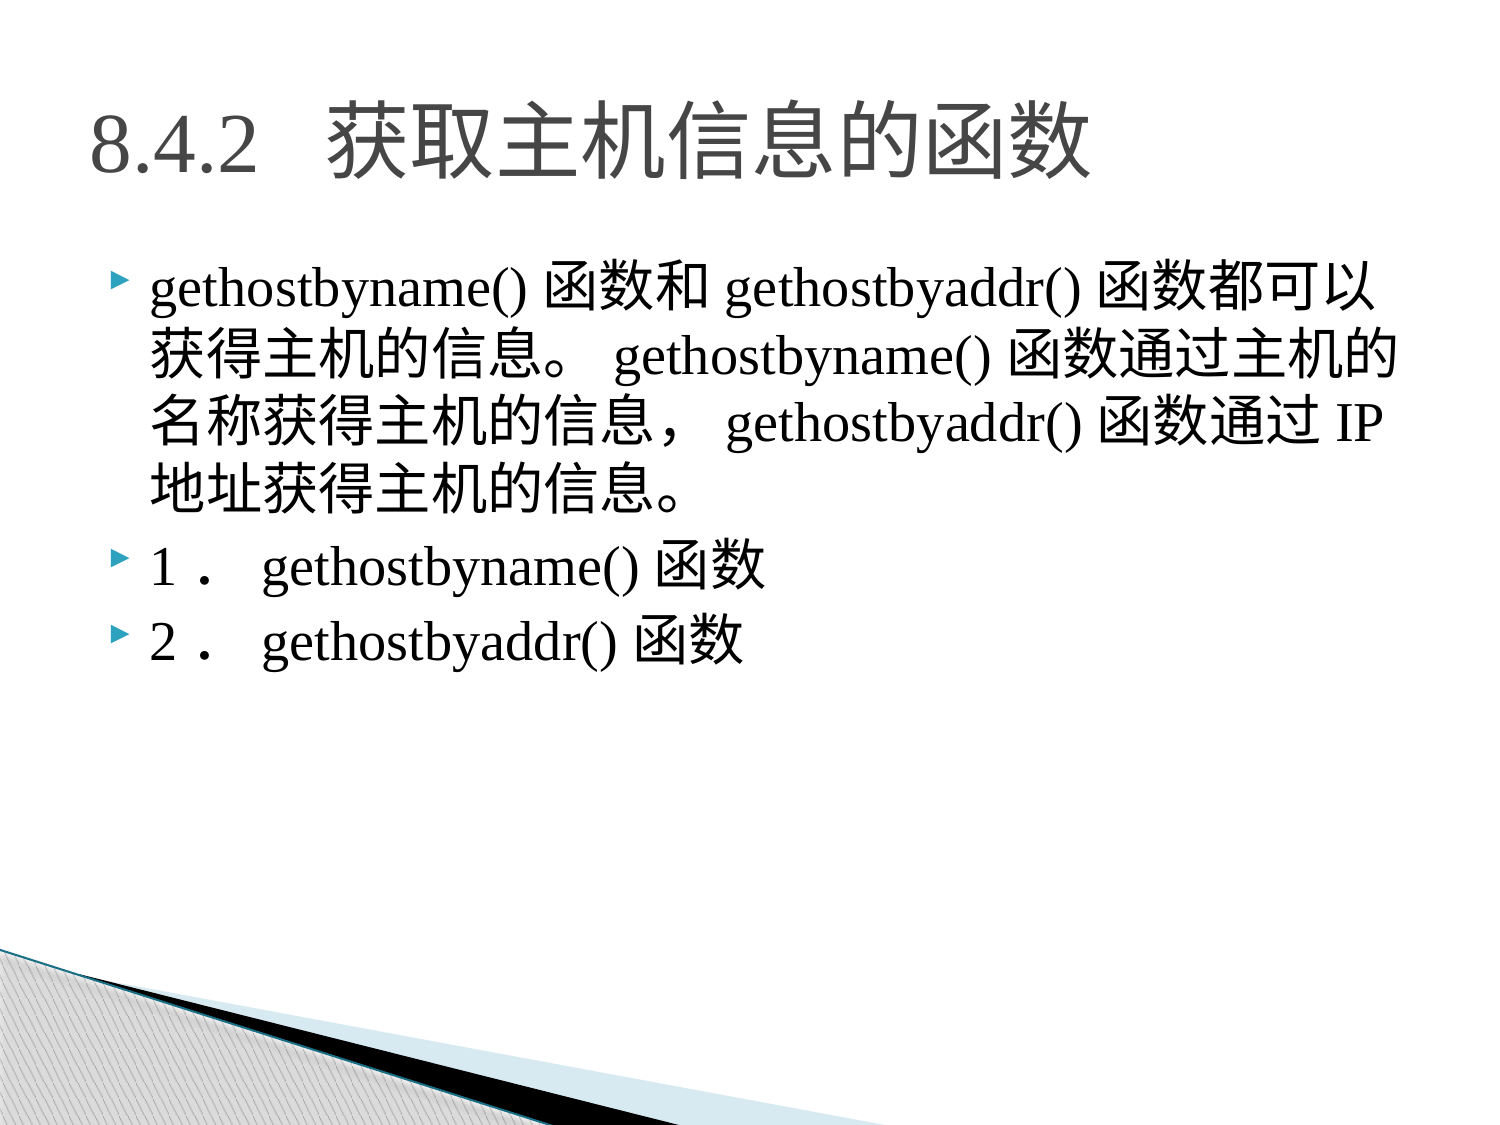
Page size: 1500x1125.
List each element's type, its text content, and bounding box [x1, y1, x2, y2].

title 8.4.2 获取主机信息的函数 [75, 45, 1425, 233]
list gethostbyname()函数和gethostbyaddr()函数都可以获得主机的信息。gethostbyname()函数通过主机的名称获得主机的信息，gethostbyaddr()函数通过IP地址获得主机的信息。 1．gethostbyname()函数 2．gethostbyaddr()函数 [75, 243, 1425, 986]
